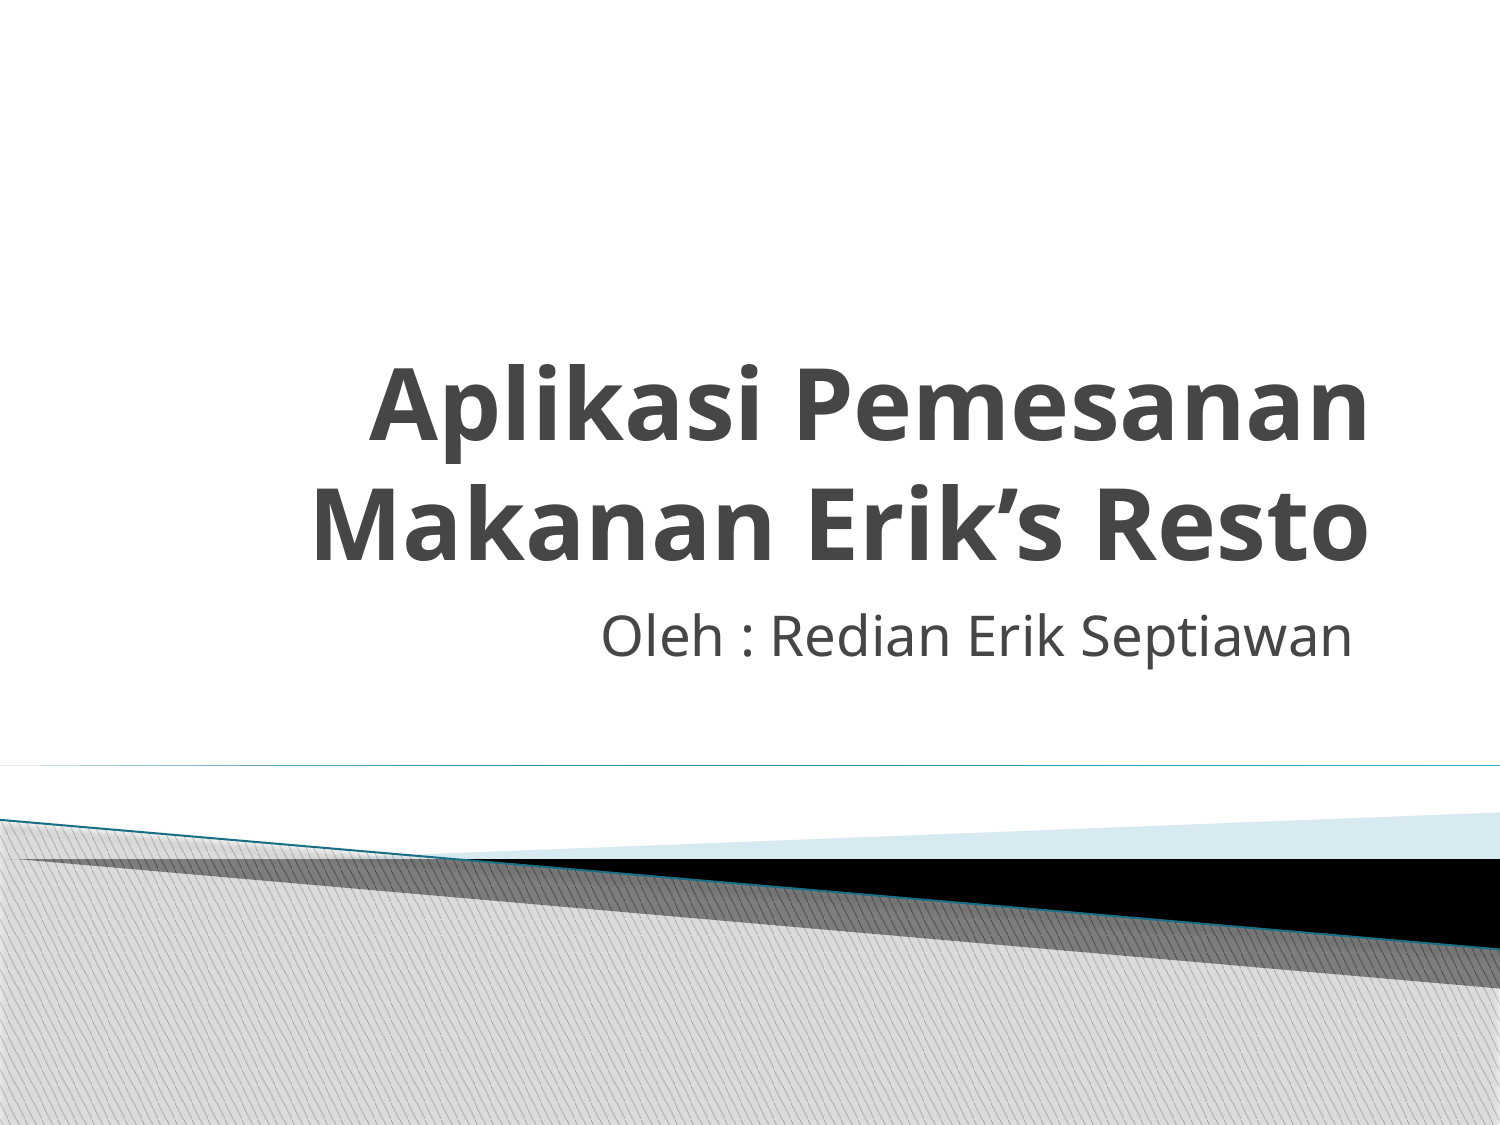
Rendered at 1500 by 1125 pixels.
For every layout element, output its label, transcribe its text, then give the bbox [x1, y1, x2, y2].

title Aplikasi Pemesanan Makanan Erik’s Resto [112, 287, 1388, 588]
picture [5, 859, 1500, 989]
subtitle Oleh : Redian Erik Septiawan [112, 592, 1388, 790]
